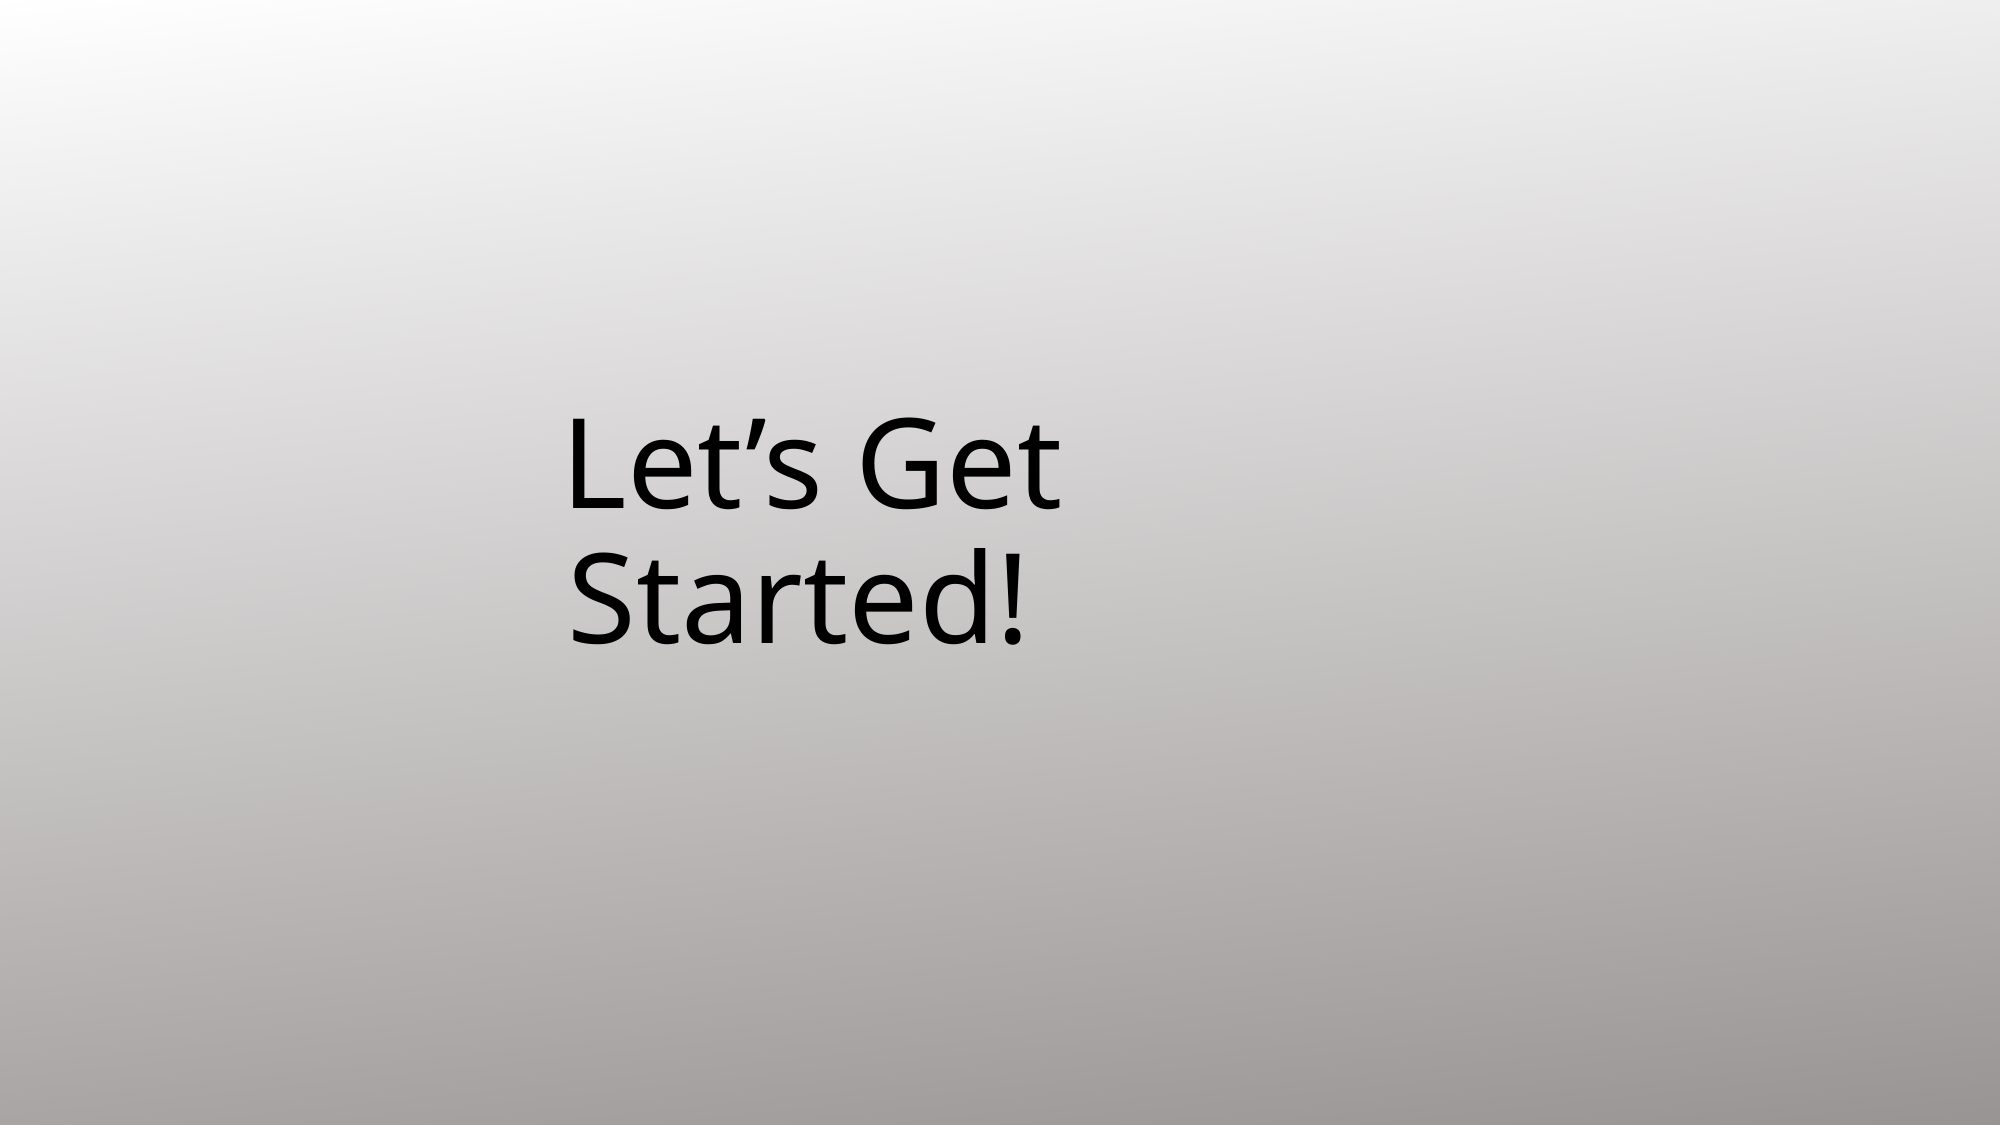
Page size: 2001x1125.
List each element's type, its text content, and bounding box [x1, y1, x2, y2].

title Let’s Get Started! [335, 184, 1078, 888]
